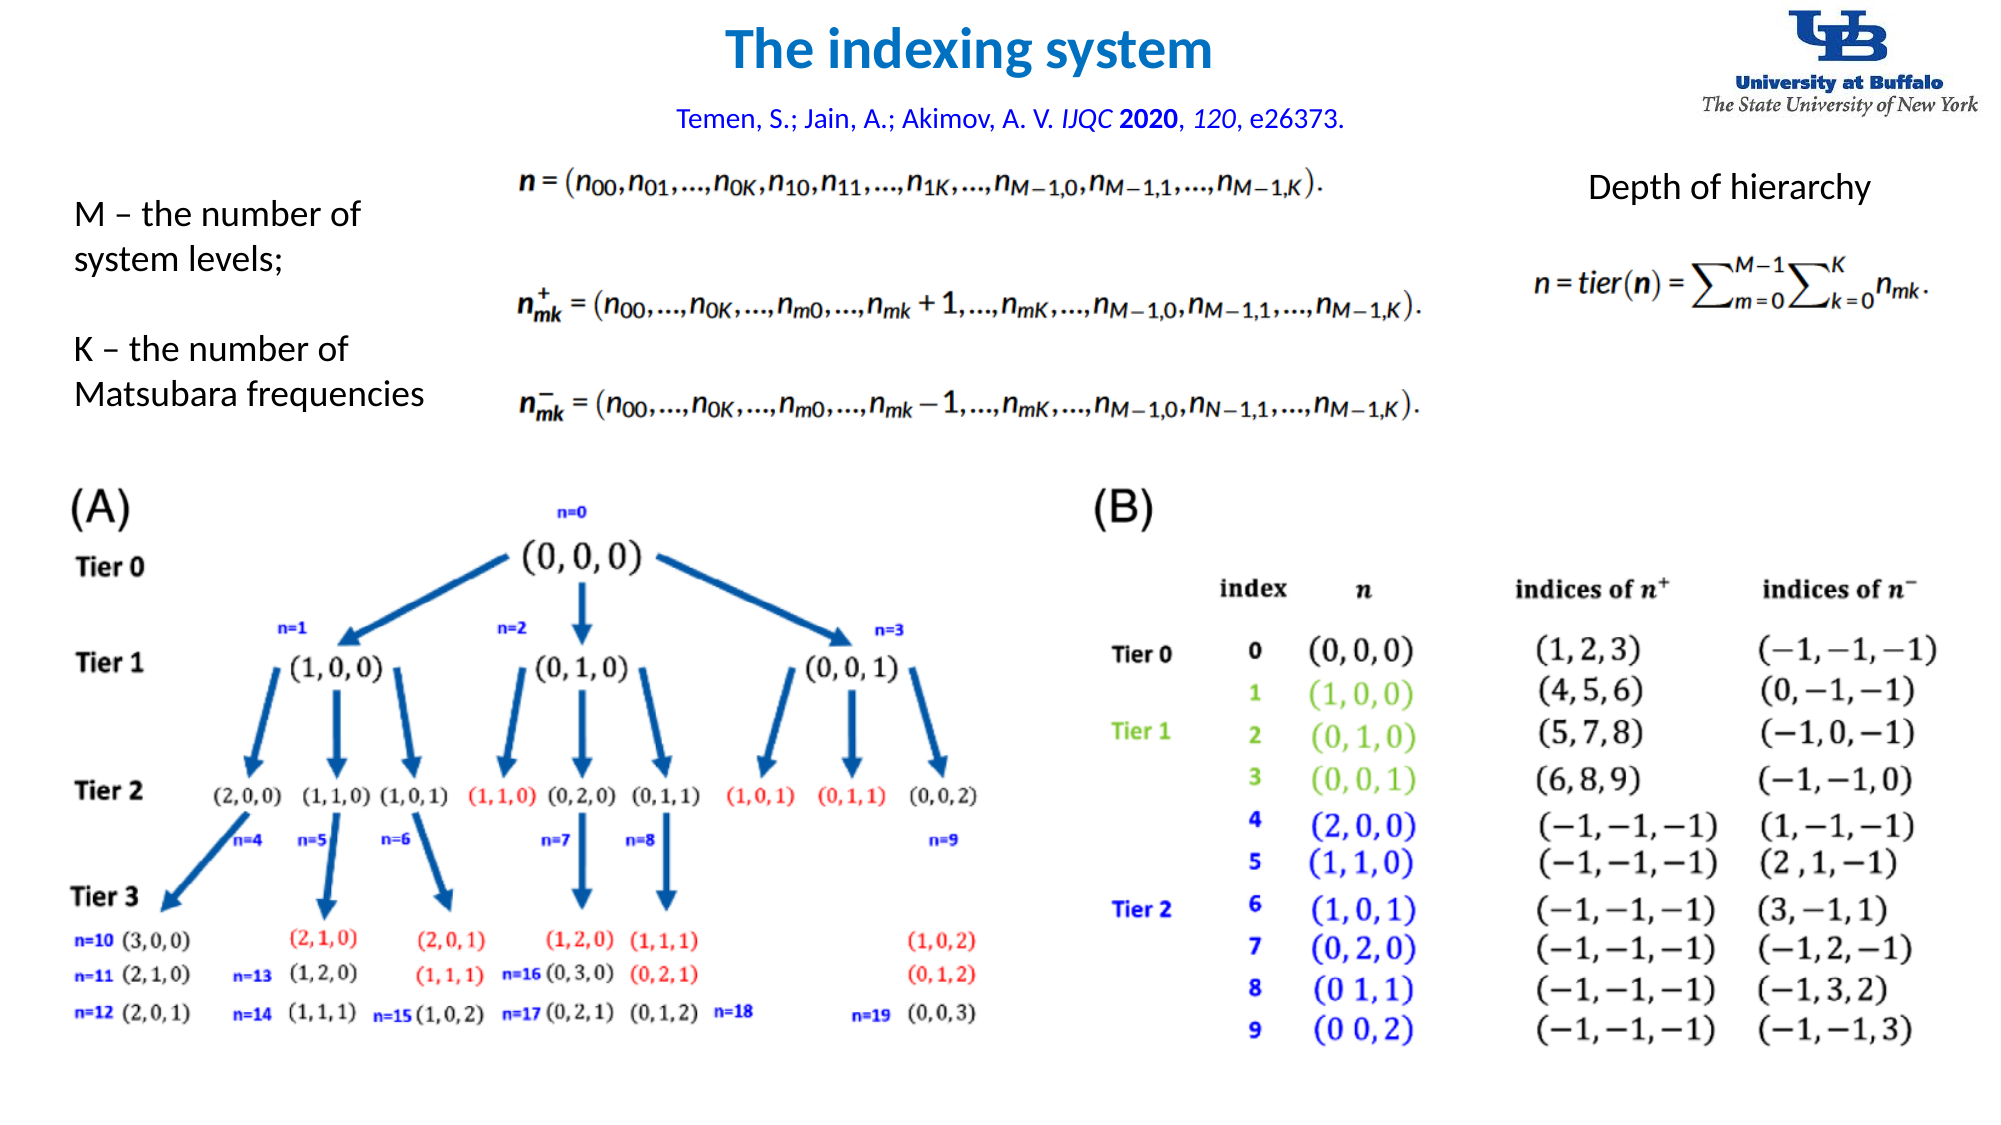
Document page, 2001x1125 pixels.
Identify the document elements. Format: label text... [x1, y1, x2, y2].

picture [1510, 214, 1964, 332]
picture [471, 136, 1361, 227]
text_box The indexing system [232, 2, 1674, 88]
picture [1674, 0, 2000, 130]
text_box Depth of hierarchy [1573, 154, 1887, 214]
text_box M – the number of system levels; K – the number of Matsubara frequencies [58, 181, 490, 422]
picture [59, 457, 1964, 1067]
text_box Temen, S.; Jain, A.; Akimov, A. V. IJQC 2020, 120, e26373. [661, 92, 1390, 142]
picture [471, 260, 1468, 437]
